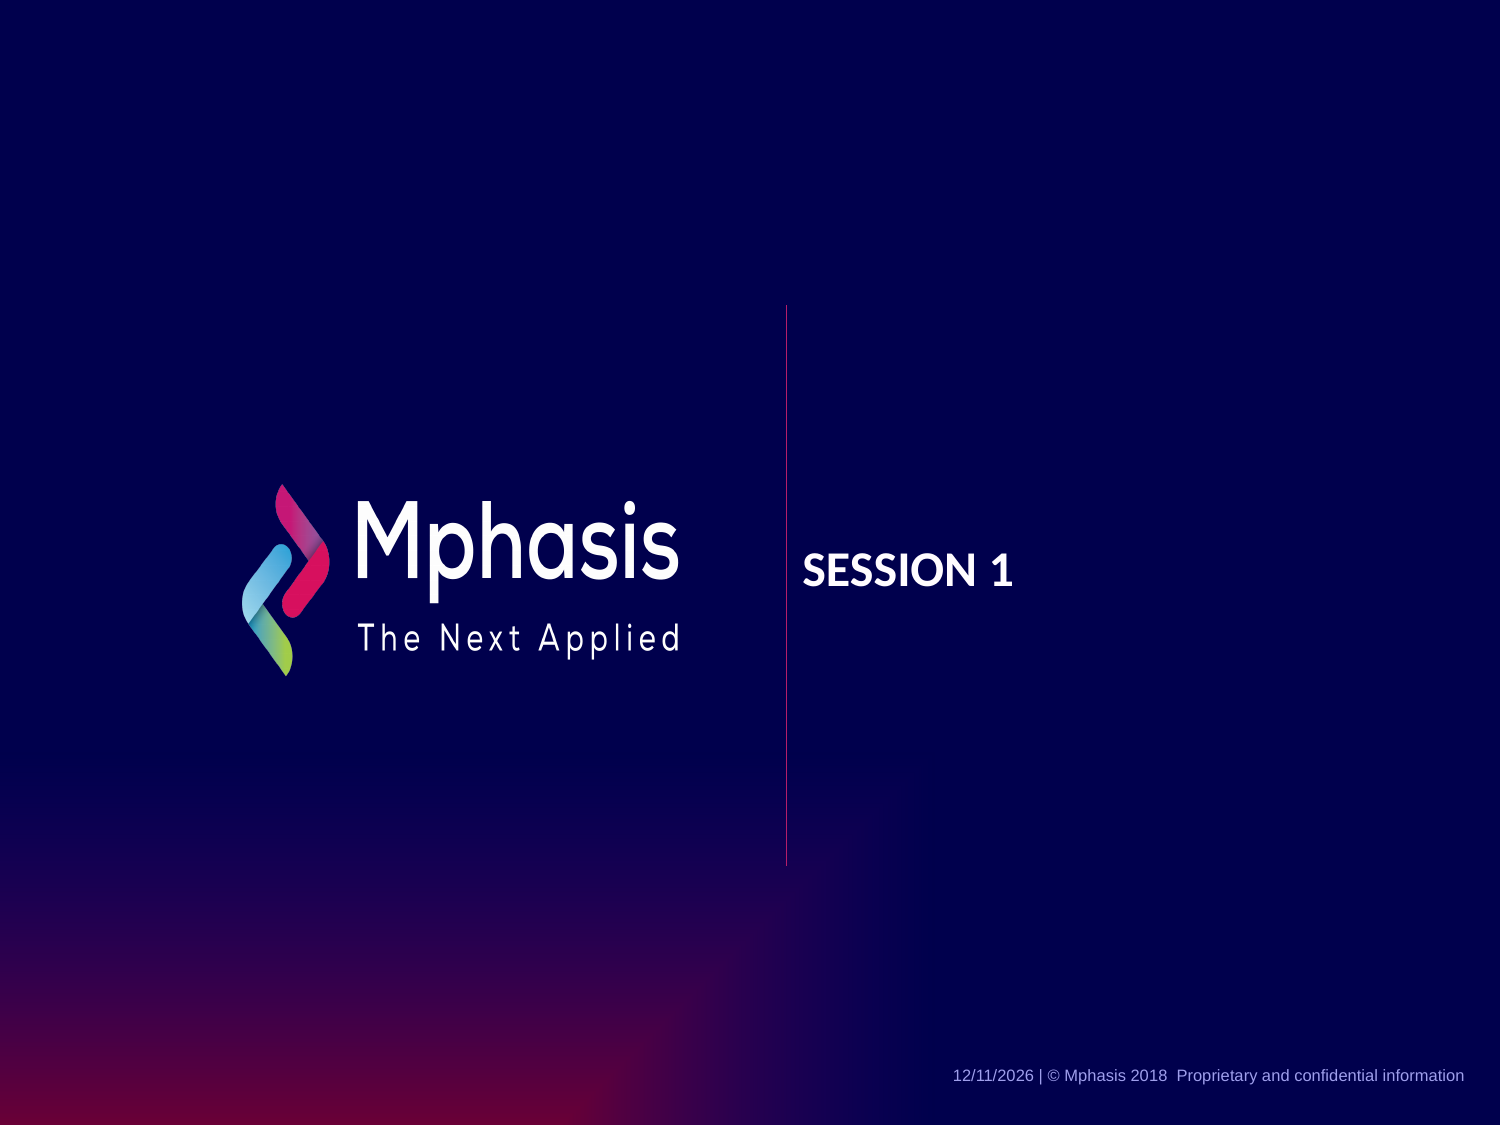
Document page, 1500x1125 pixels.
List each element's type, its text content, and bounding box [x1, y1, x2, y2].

picture [232, 469, 690, 682]
title Session 1 [787, 474, 1320, 604]
